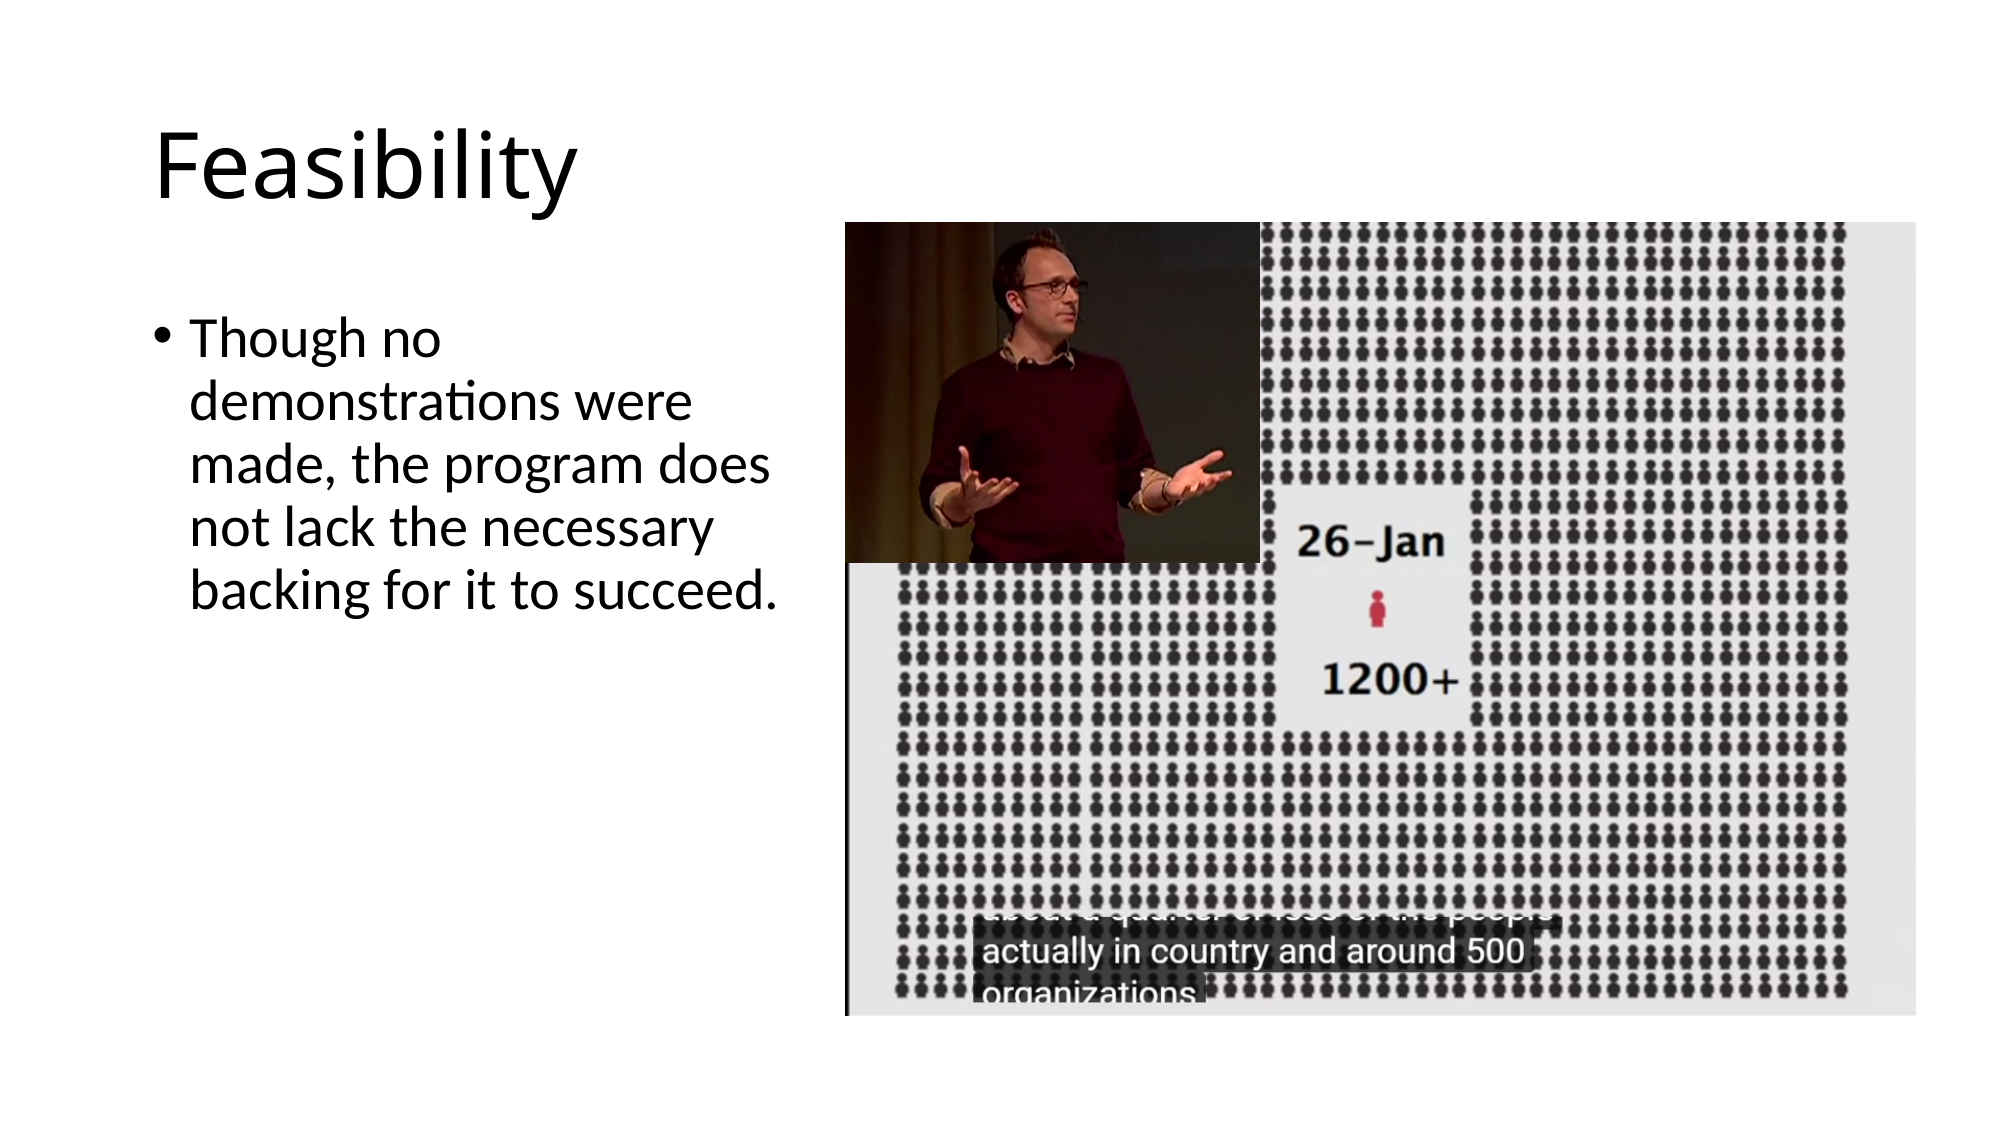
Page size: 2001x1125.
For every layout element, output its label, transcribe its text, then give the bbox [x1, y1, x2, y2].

list Though no demonstrations were made, the program does not lack the necessary backing for it to succeed. [137, 299, 798, 1016]
picture [845, 222, 1916, 1016]
title Feasibility [137, 59, 1863, 278]
